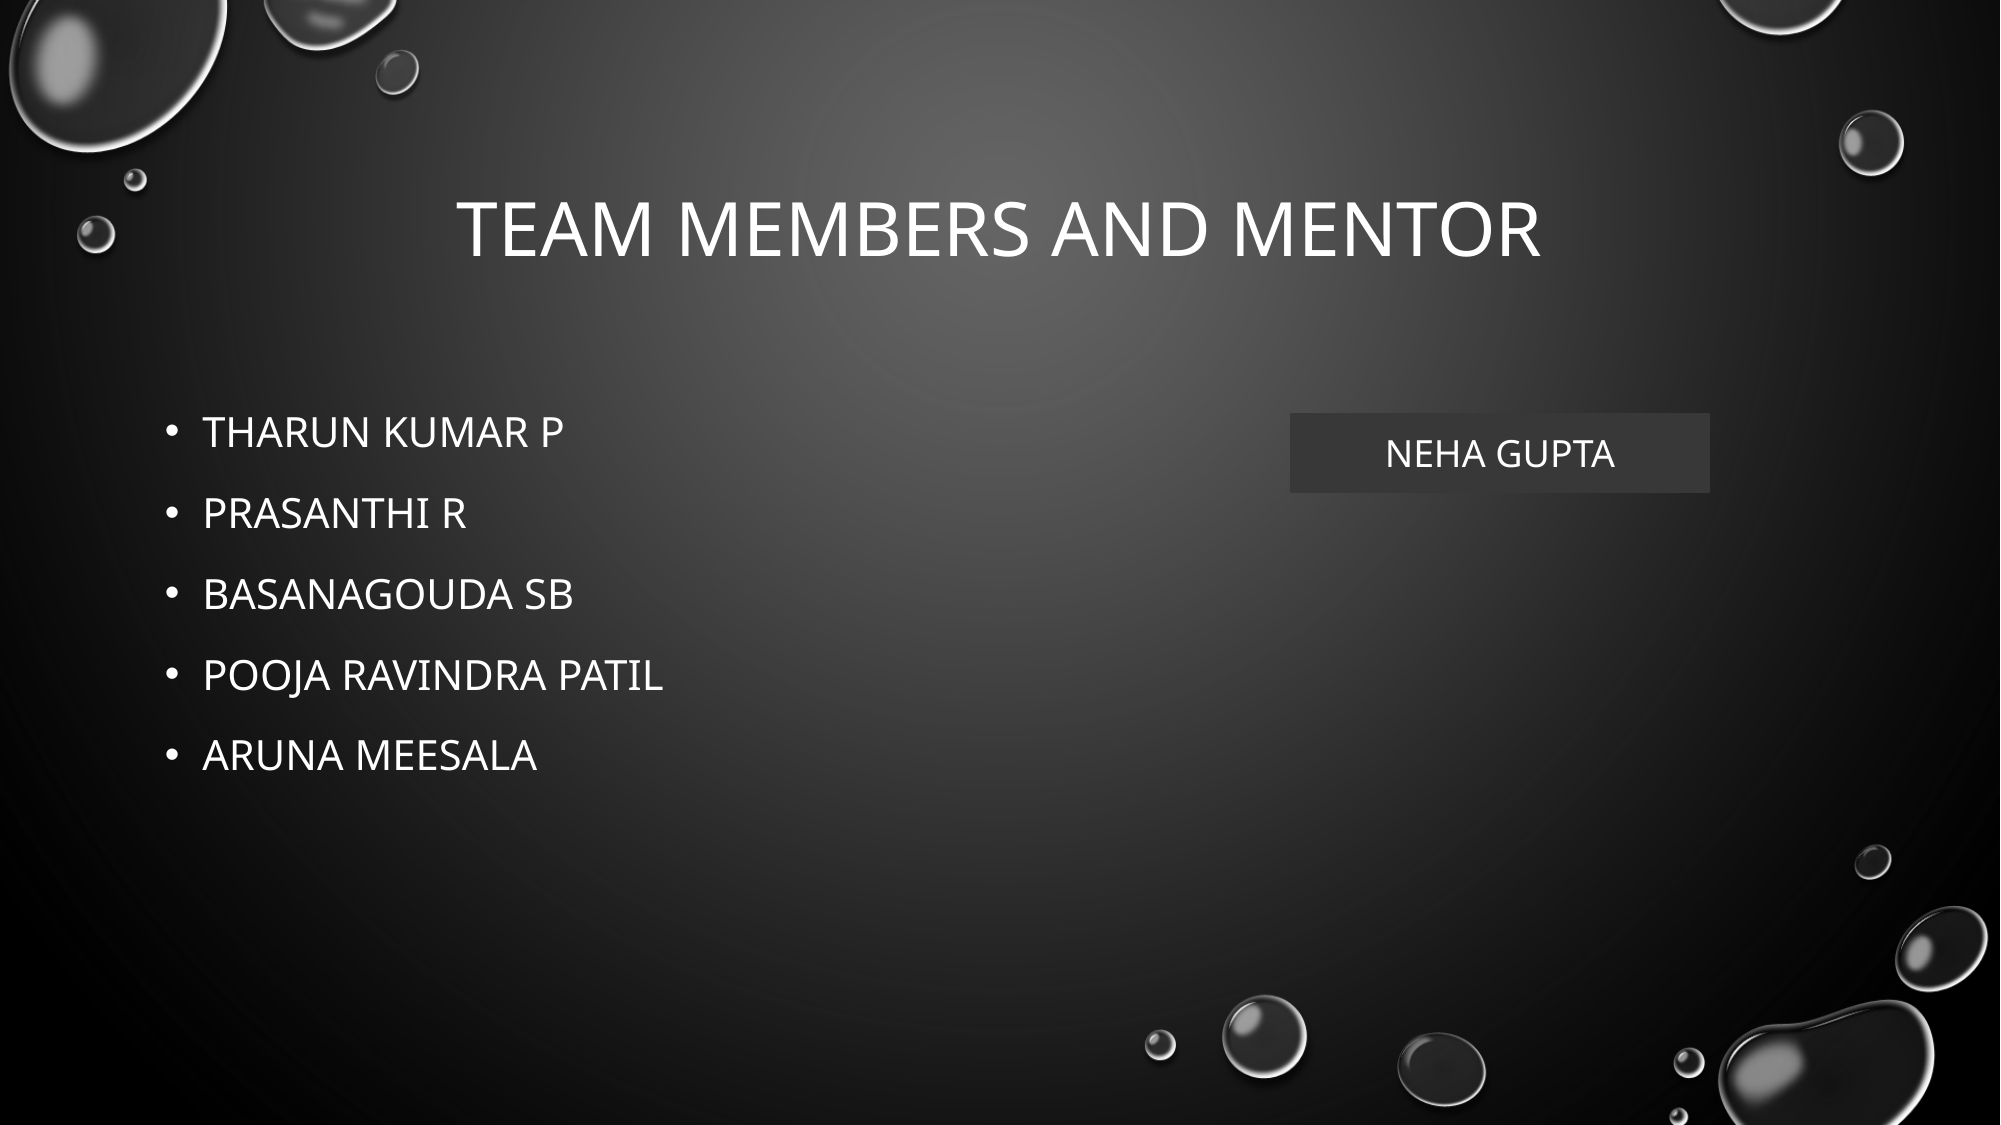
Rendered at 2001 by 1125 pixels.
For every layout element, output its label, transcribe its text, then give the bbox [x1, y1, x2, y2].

text_box NEHA GUPTA [1290, 413, 1710, 493]
list Tharun kumar p Prasanthi r Basanagouda sb Pooja ravindra patil Aruna meesala [149, 388, 1850, 950]
picture [0, 0, 2000, 1125]
title Team members and mentor [149, 101, 1851, 364]
